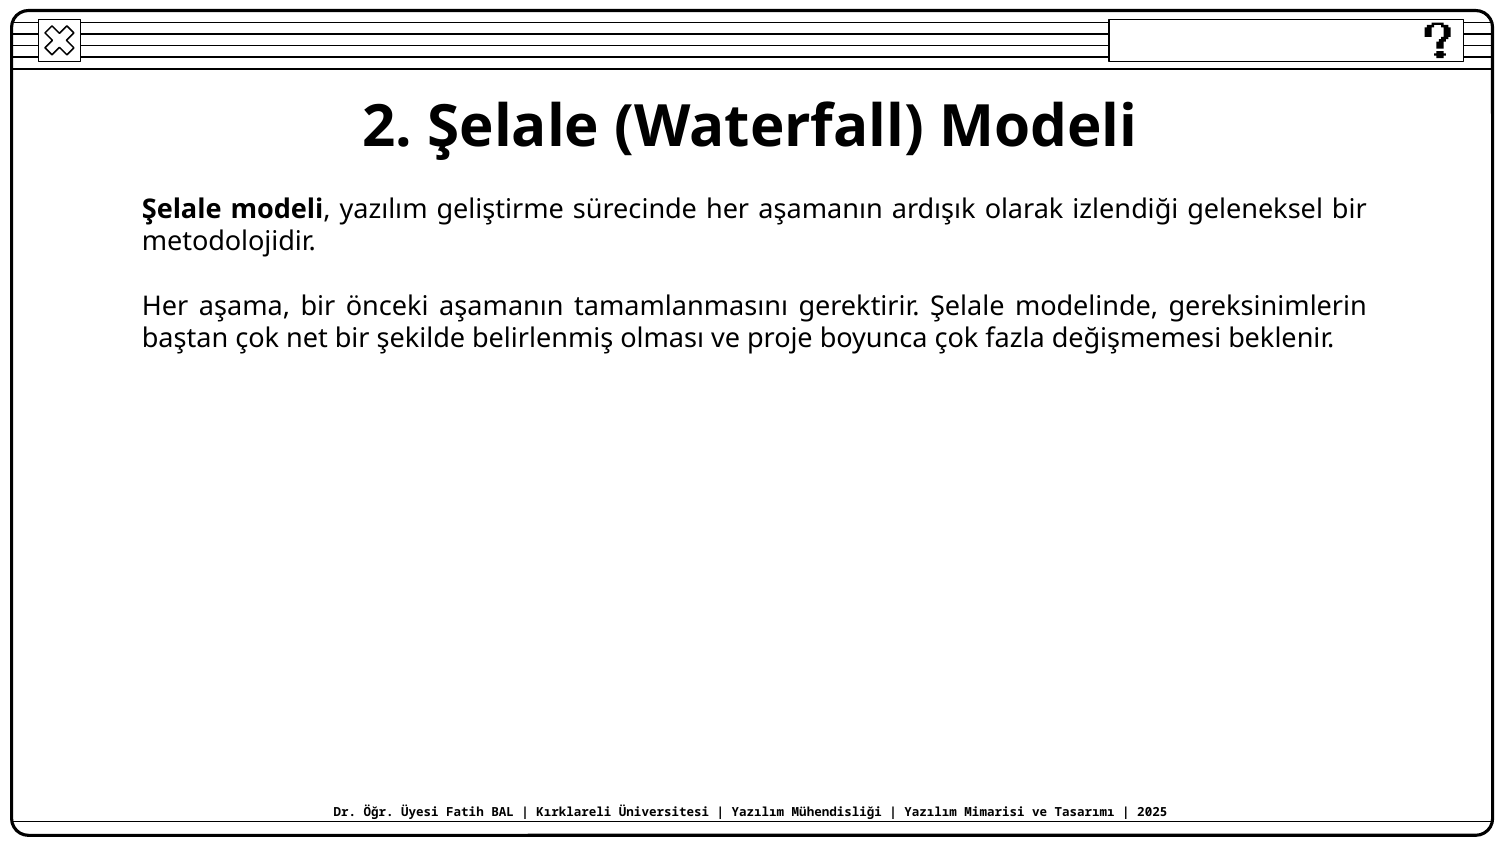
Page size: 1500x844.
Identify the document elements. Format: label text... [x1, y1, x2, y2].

list Şelale modeli, yazılım geliştirme sürecinde her aşamanın ardışık olarak izlendiği geleneksel bir metodolojidir. Her aşama, bir önceki aşamanın tamamlanmasını gerektirir. Şelale modelinde, gereksinimlerin baştan çok net bir şekilde belirlenmiş olması ve proje boyunca çok fazla değişmemesi beklenir. [105, 175, 1382, 437]
title 2. Şelale (Waterfall) Modeli [118, 72, 1382, 175]
text_box Dr. Öğr. Üyesi Fatih BAL | Kırklareli Üniversitesi | Yazılım Mühendisliği | Yazılım Mimarisi ve Tasarımı | 2025 [318, 796, 1182, 827]
